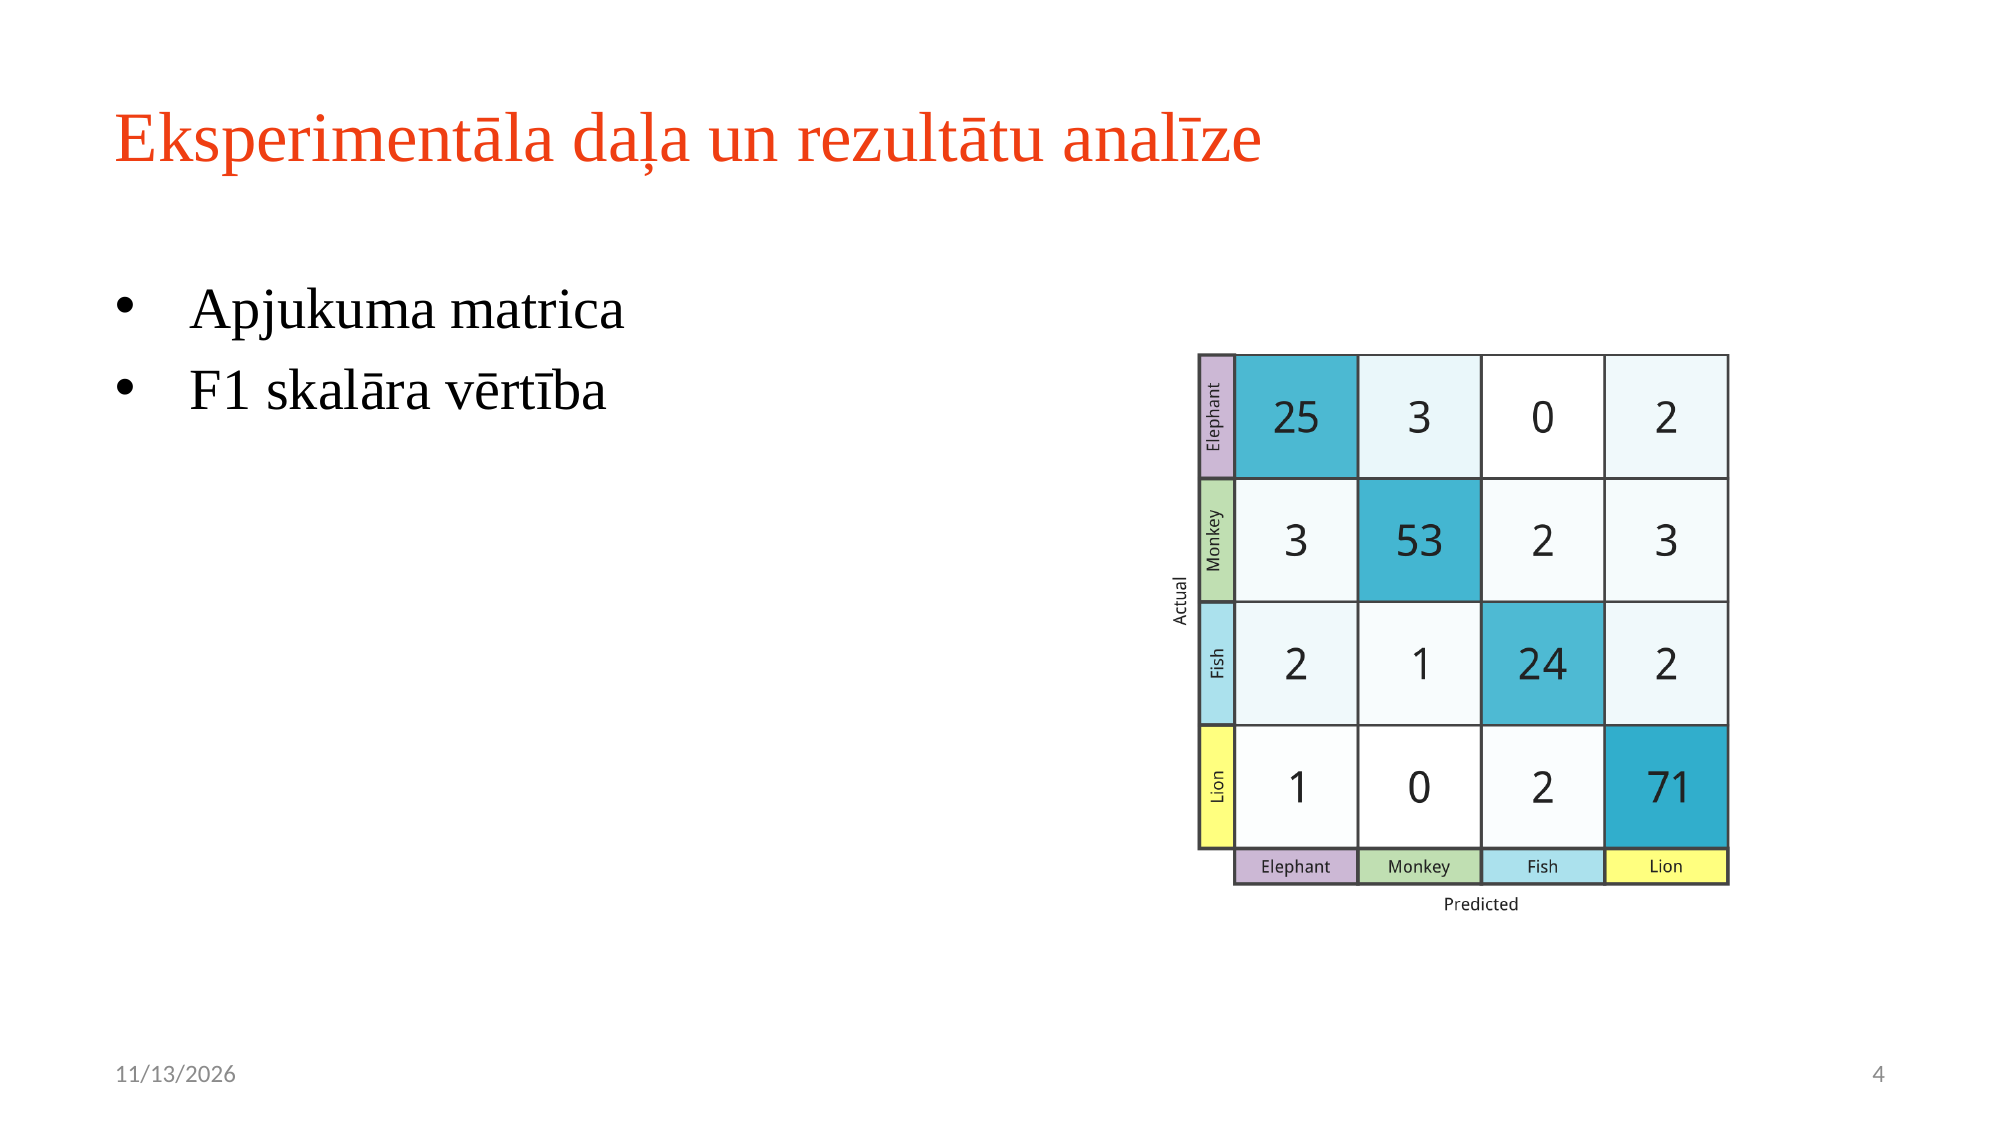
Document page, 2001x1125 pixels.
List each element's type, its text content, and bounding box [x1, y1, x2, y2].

slide_number 4 [1433, 1042, 1900, 1103]
list Apjukuma matrica F1 skalāra vērtība [99, 262, 985, 980]
picture [1015, 262, 1901, 980]
title Eksperimentāla daļa un rezultātu analīze [99, 45, 1900, 233]
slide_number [99, 1042, 567, 1103]
